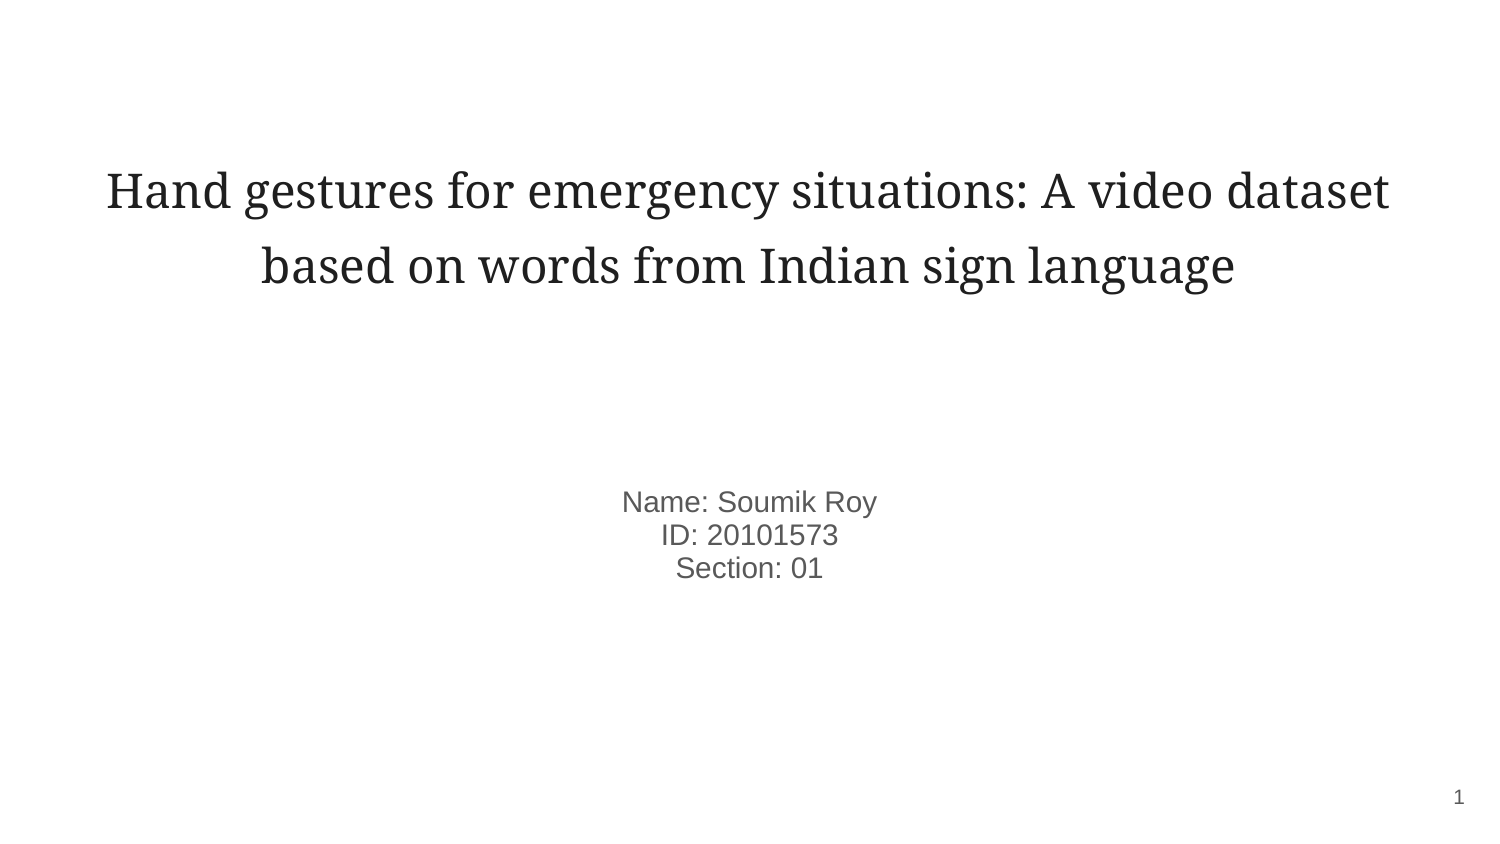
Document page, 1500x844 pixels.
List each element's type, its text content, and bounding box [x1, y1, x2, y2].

slide_number ‹#› [1389, 764, 1480, 830]
subtitle Name: Soumik Roy ID: 20101573 Section: 01 [51, 470, 1449, 601]
title Hand gestures for emergency situations: A video dataset based on words from Indian sign language [51, 122, 1449, 459]
